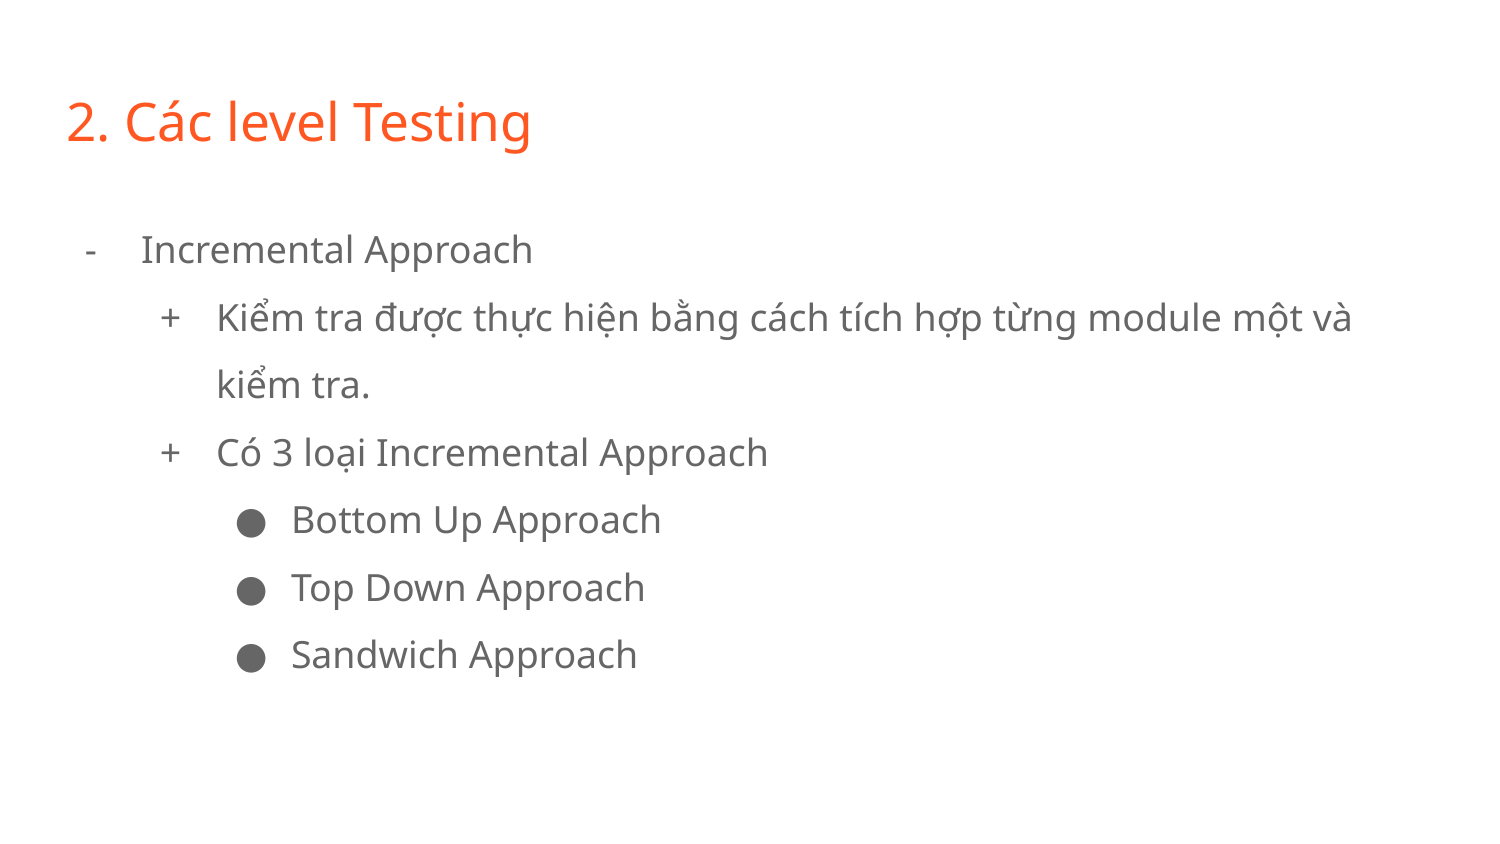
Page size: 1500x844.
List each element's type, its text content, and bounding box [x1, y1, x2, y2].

title 2. Các level Testing [51, 72, 1449, 167]
list Incremental Approach Kiểm tra được thực hiện bằng cách tích hợp từng module một và kiểm tra. Có 3 loại Incremental Approach Bottom Up Approach Top Down Approach Sandwich Approach [51, 189, 1449, 750]
